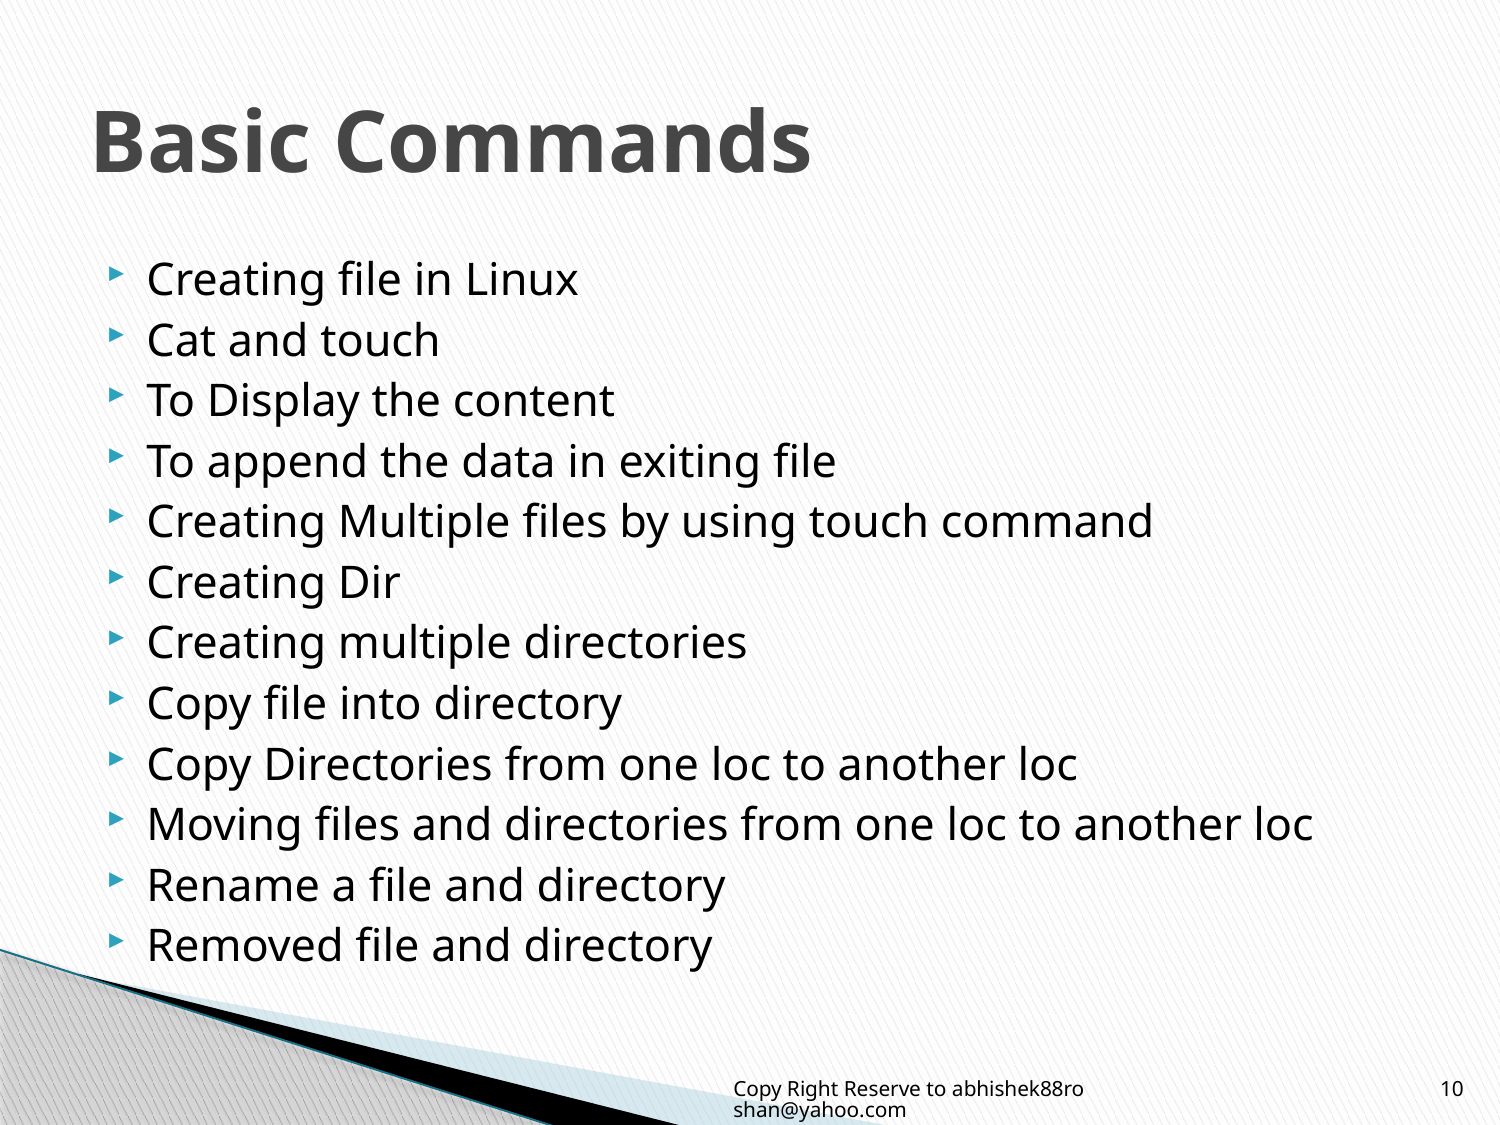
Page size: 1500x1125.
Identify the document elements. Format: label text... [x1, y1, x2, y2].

slide_number 10 [1418, 1051, 1479, 1112]
footer Copy Right Reserve to abhishek88roshan@yahoo.com [718, 1051, 1105, 1112]
title Basic Commands [75, 45, 1425, 233]
list Creating file in Linux Cat and touch To Display the content To append the data in exiting file Creating Multiple files by using touch command Creating Dir Creating multiple directories Copy file into directory Copy Directories from one loc to another loc Moving files and directories from one loc to another loc Rename a file and directory Removed file and directory [75, 243, 1425, 986]
